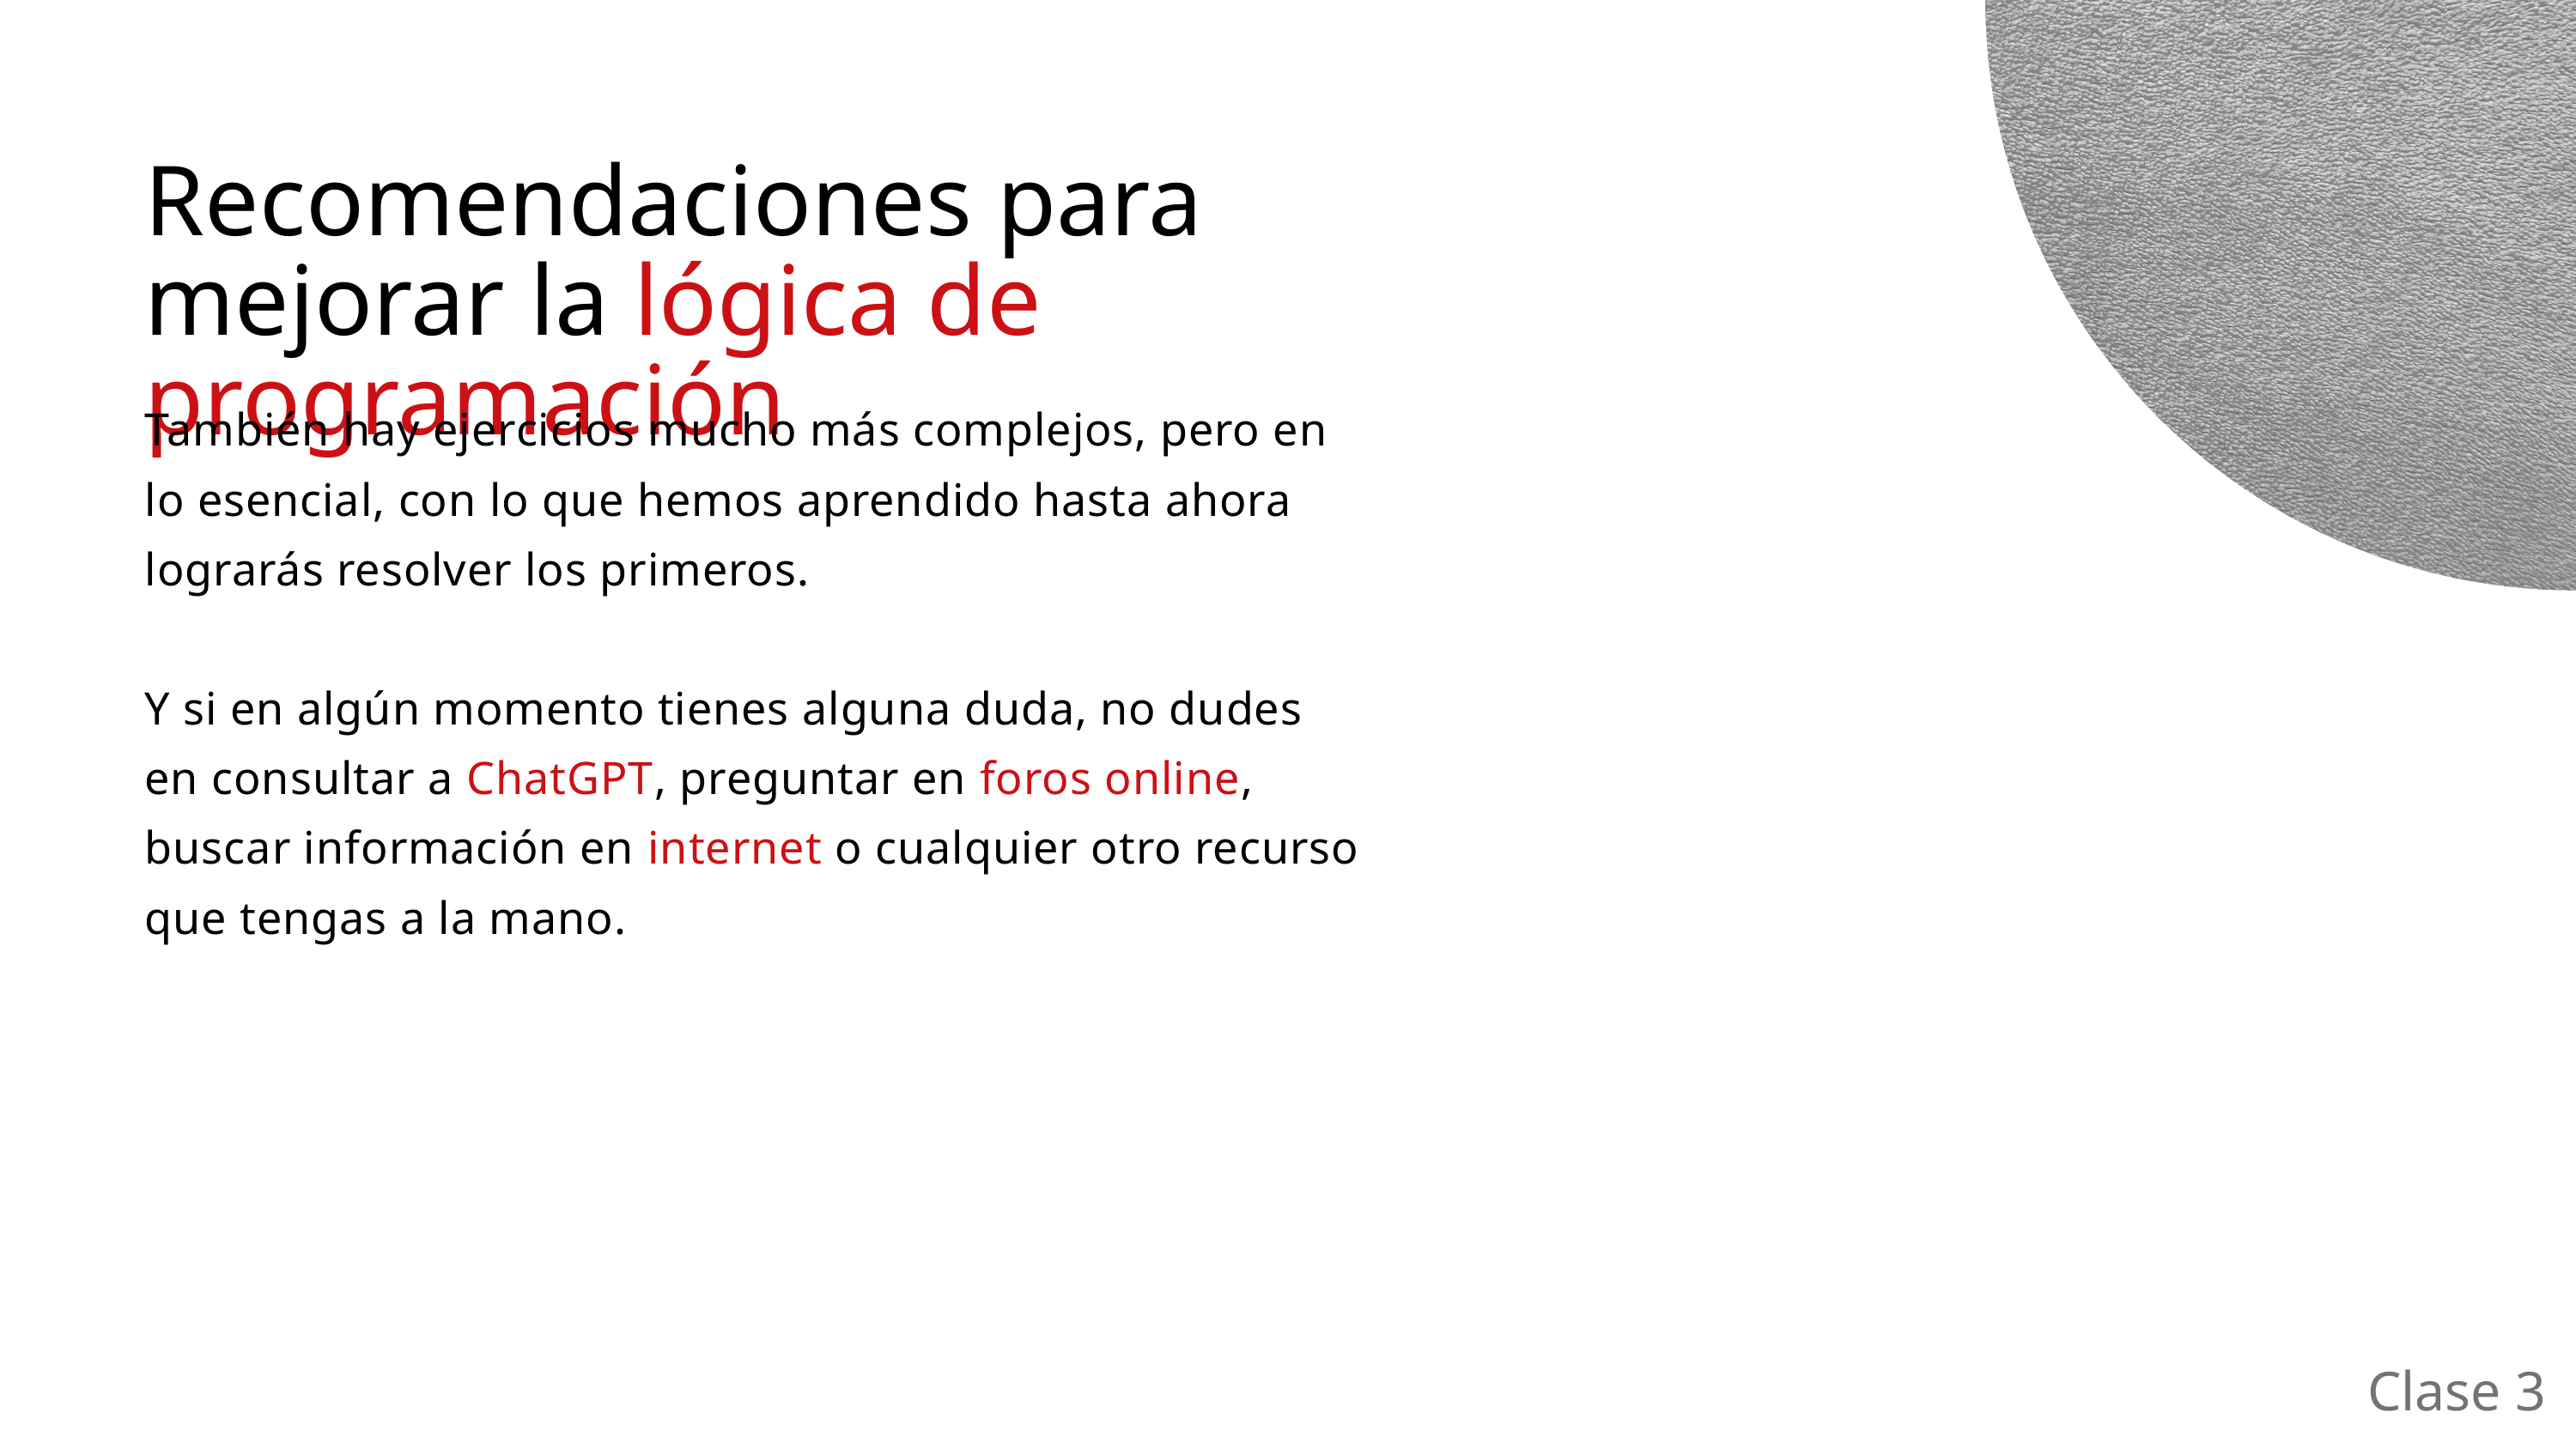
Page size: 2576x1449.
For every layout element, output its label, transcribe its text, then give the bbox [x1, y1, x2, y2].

text_box Clase 3 [1916, 1376, 2546, 1422]
text_box Recomendaciones para mejorar la lógica de programación [144, 155, 1317, 385]
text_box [1984, 0, 2576, 591]
text_box También hay ejercicios mucho más complejos, pero en lo esencial, con lo que hemos aprendido hasta ahora lograrás resolver los primeros. Y si en algún momento tienes alguna duda, no dudes en consultar a ChatGPT, preguntar en foros online, buscar información en internet o cualquier otro recurso que tengas a la mano. [144, 385, 1363, 943]
